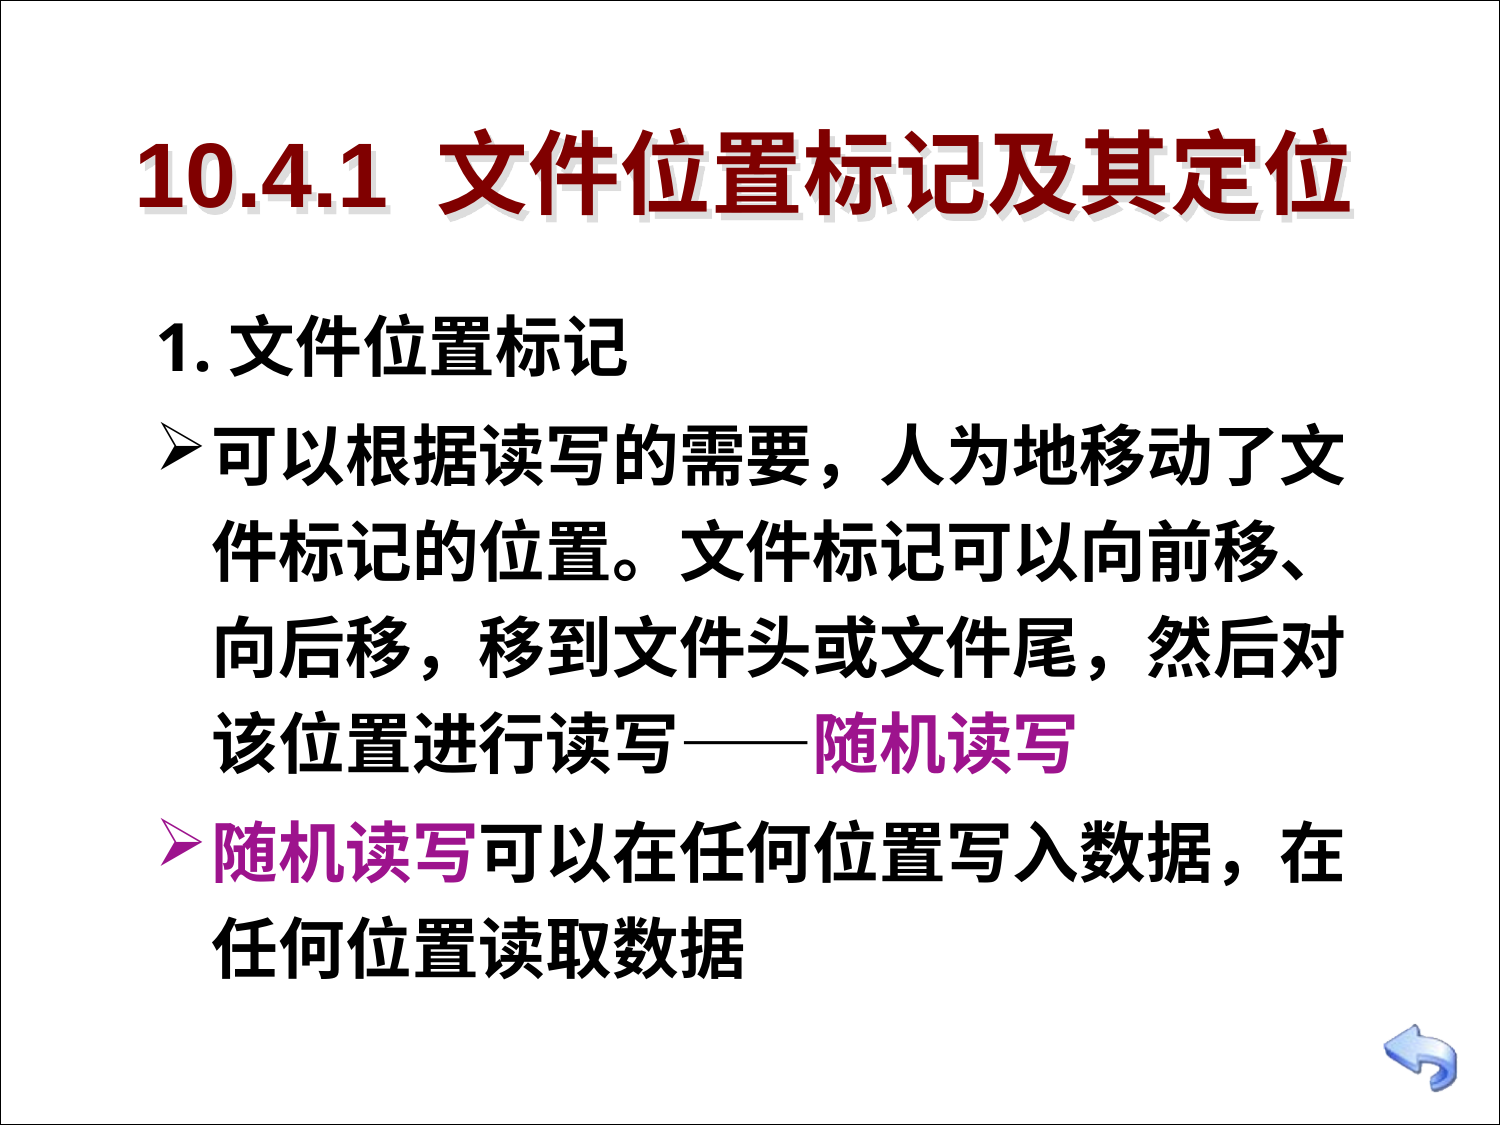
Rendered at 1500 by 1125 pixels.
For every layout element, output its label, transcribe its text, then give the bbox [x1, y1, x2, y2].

title 10.4.1 文件位置标记及其定位 [46, 108, 1442, 235]
list 1.文件位置标记 可以根据读写的需要，人为地移动了文件标记的位置。文件标记可以向前移、向后移，移到文件头或文件尾，然后对该位置进行读写——随机读写 随机读写可以在任何位置写入数据，在任何位置读取数据 [140, 281, 1395, 1043]
picture [1382, 1019, 1461, 1097]
